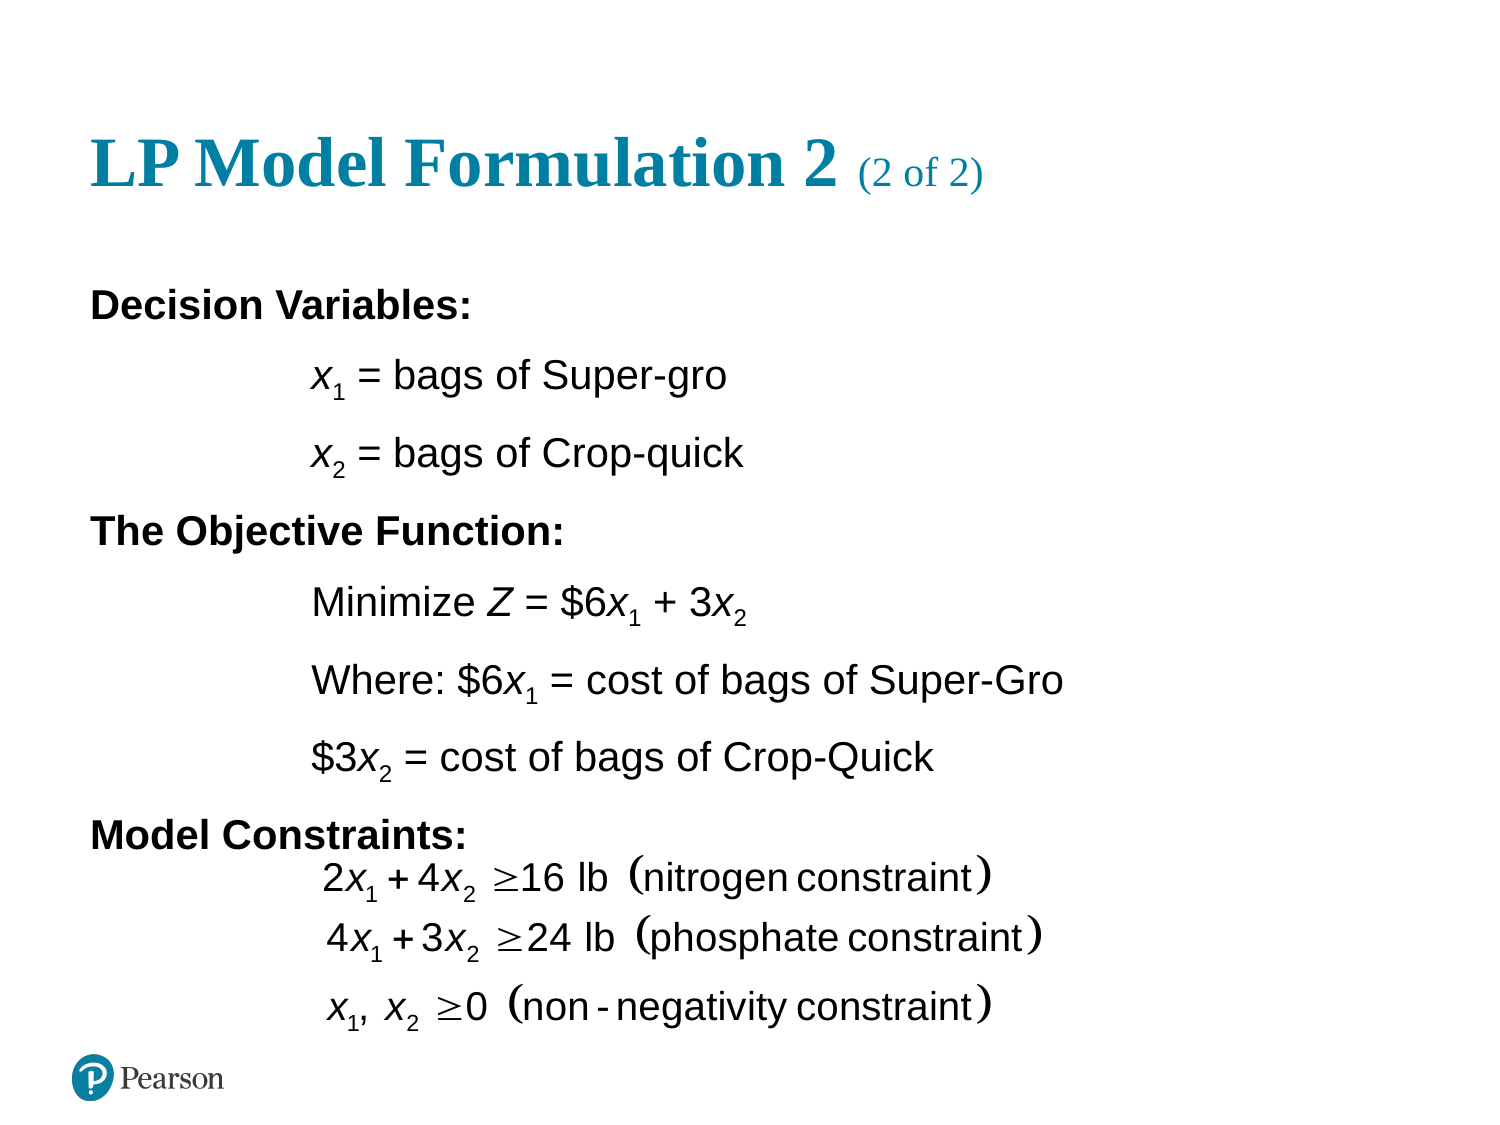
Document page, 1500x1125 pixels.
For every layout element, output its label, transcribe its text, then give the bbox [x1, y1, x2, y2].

list Decision Variables: x1 = bags of Super-gro x2 = bags of Crop-quick The Objective Function: Minimize Z = $6x1 + 3x2 Where: $6x1 = cost of bags of Super-Gro $3x2 = cost of bags of Crop-Quick Model Constraints: [75, 262, 1425, 834]
picture [98, 1054, 224, 1101]
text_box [316, 848, 1046, 1044]
picture [72, 1054, 88, 1070]
picture [80, 1063, 106, 1088]
title L P Model Formulation 2 (2 of 2) [75, 35, 1462, 216]
picture [72, 1087, 83, 1101]
